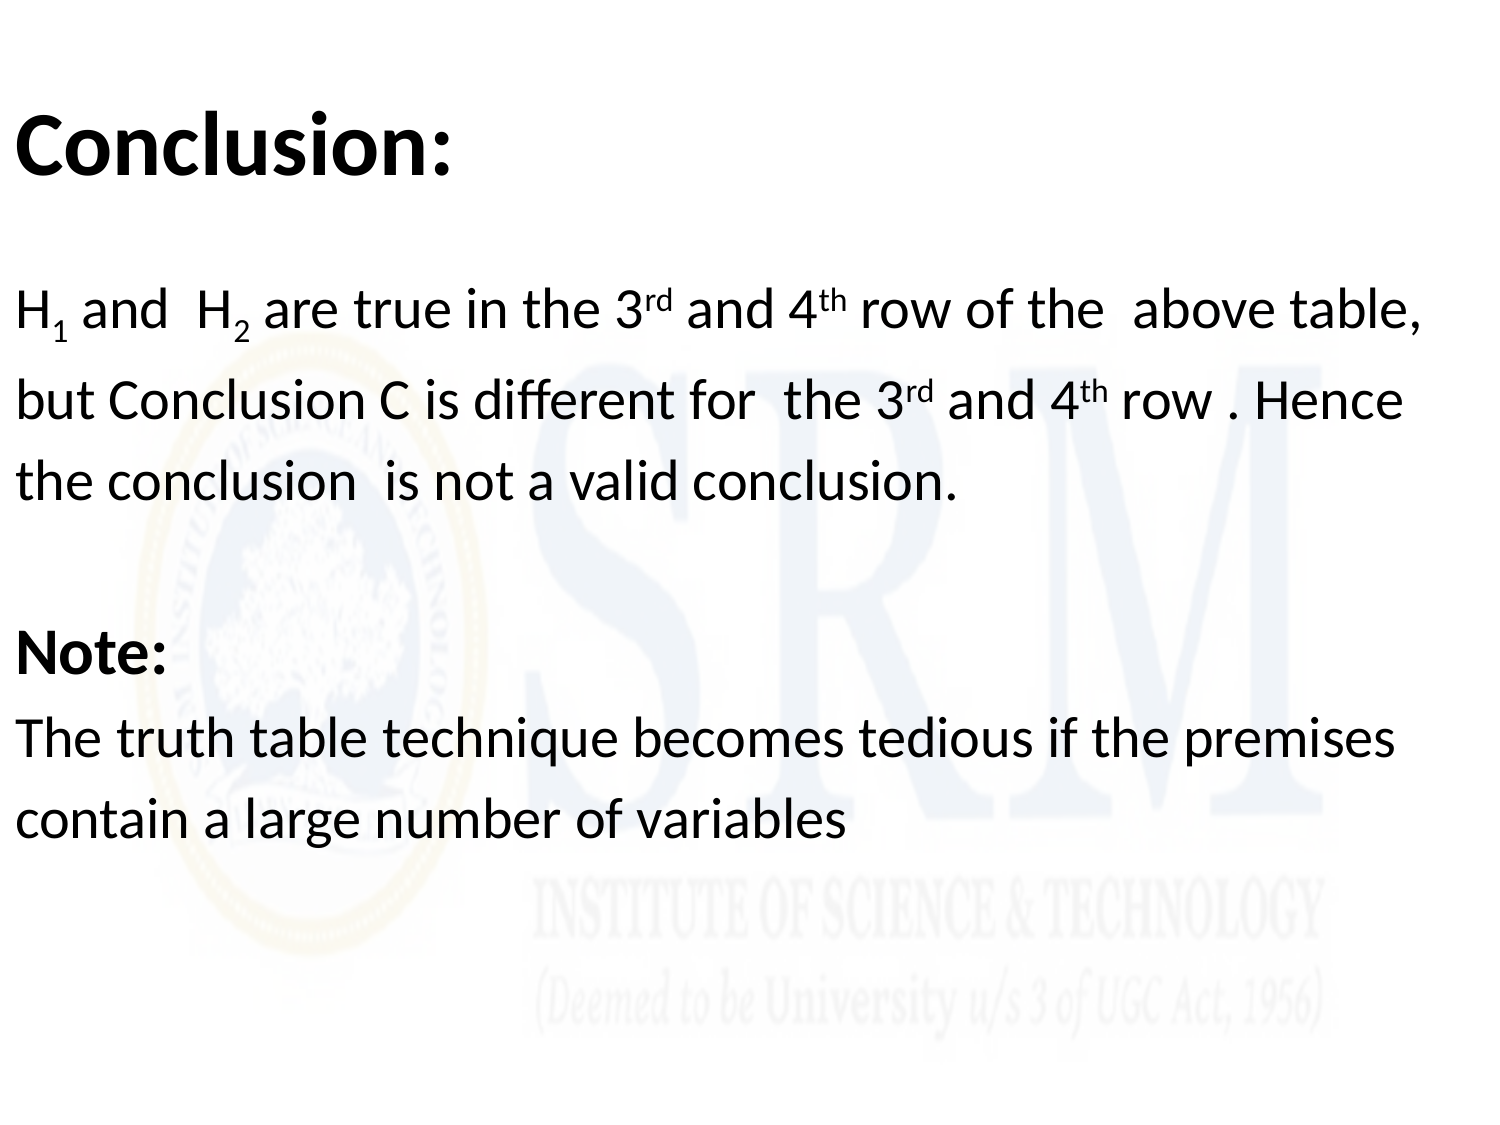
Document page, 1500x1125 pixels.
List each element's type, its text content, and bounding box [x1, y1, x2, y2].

list H1 and H2 are true in the 3rd and 4th row of the above table, but Conclusion C is different for the 3rd and 4th row . Hence the conclusion is not a valid conclusion. Note: The truth table technique becomes tedious if the premises contain a large number of variables [0, 262, 1500, 1125]
title Conclusion: [0, 45, 1425, 233]
